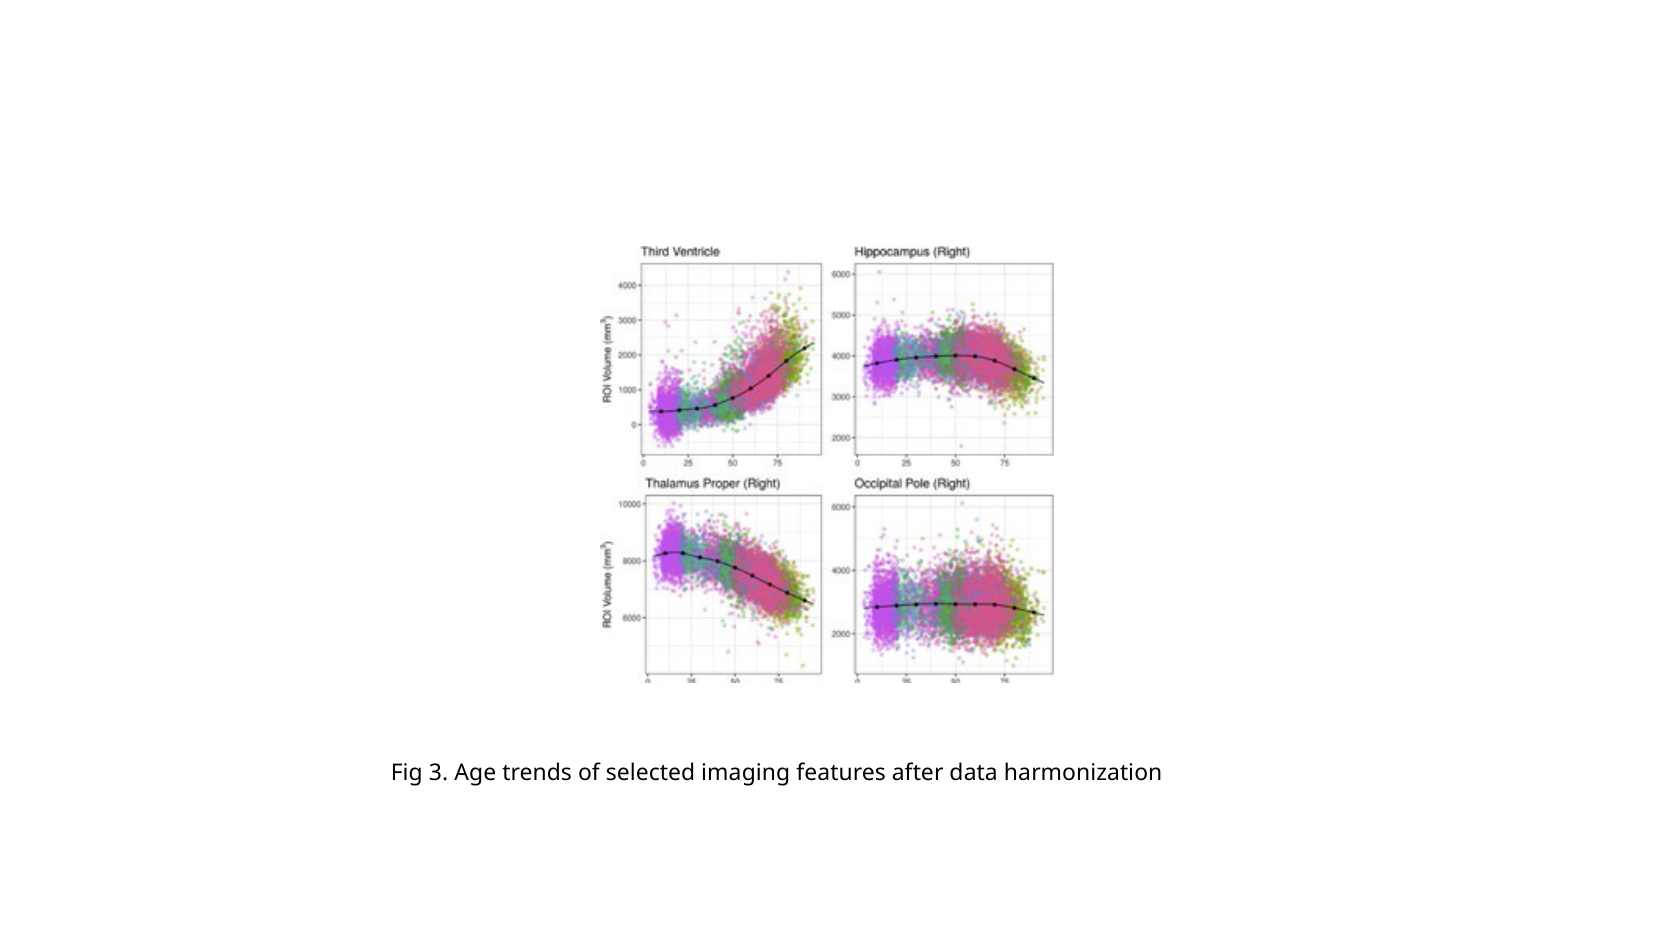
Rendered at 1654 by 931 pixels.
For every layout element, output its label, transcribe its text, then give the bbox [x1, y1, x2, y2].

picture [599, 245, 1054, 683]
text_box Fig 3. Age trends of selected imaging features after data harmonization [376, 749, 1485, 825]
